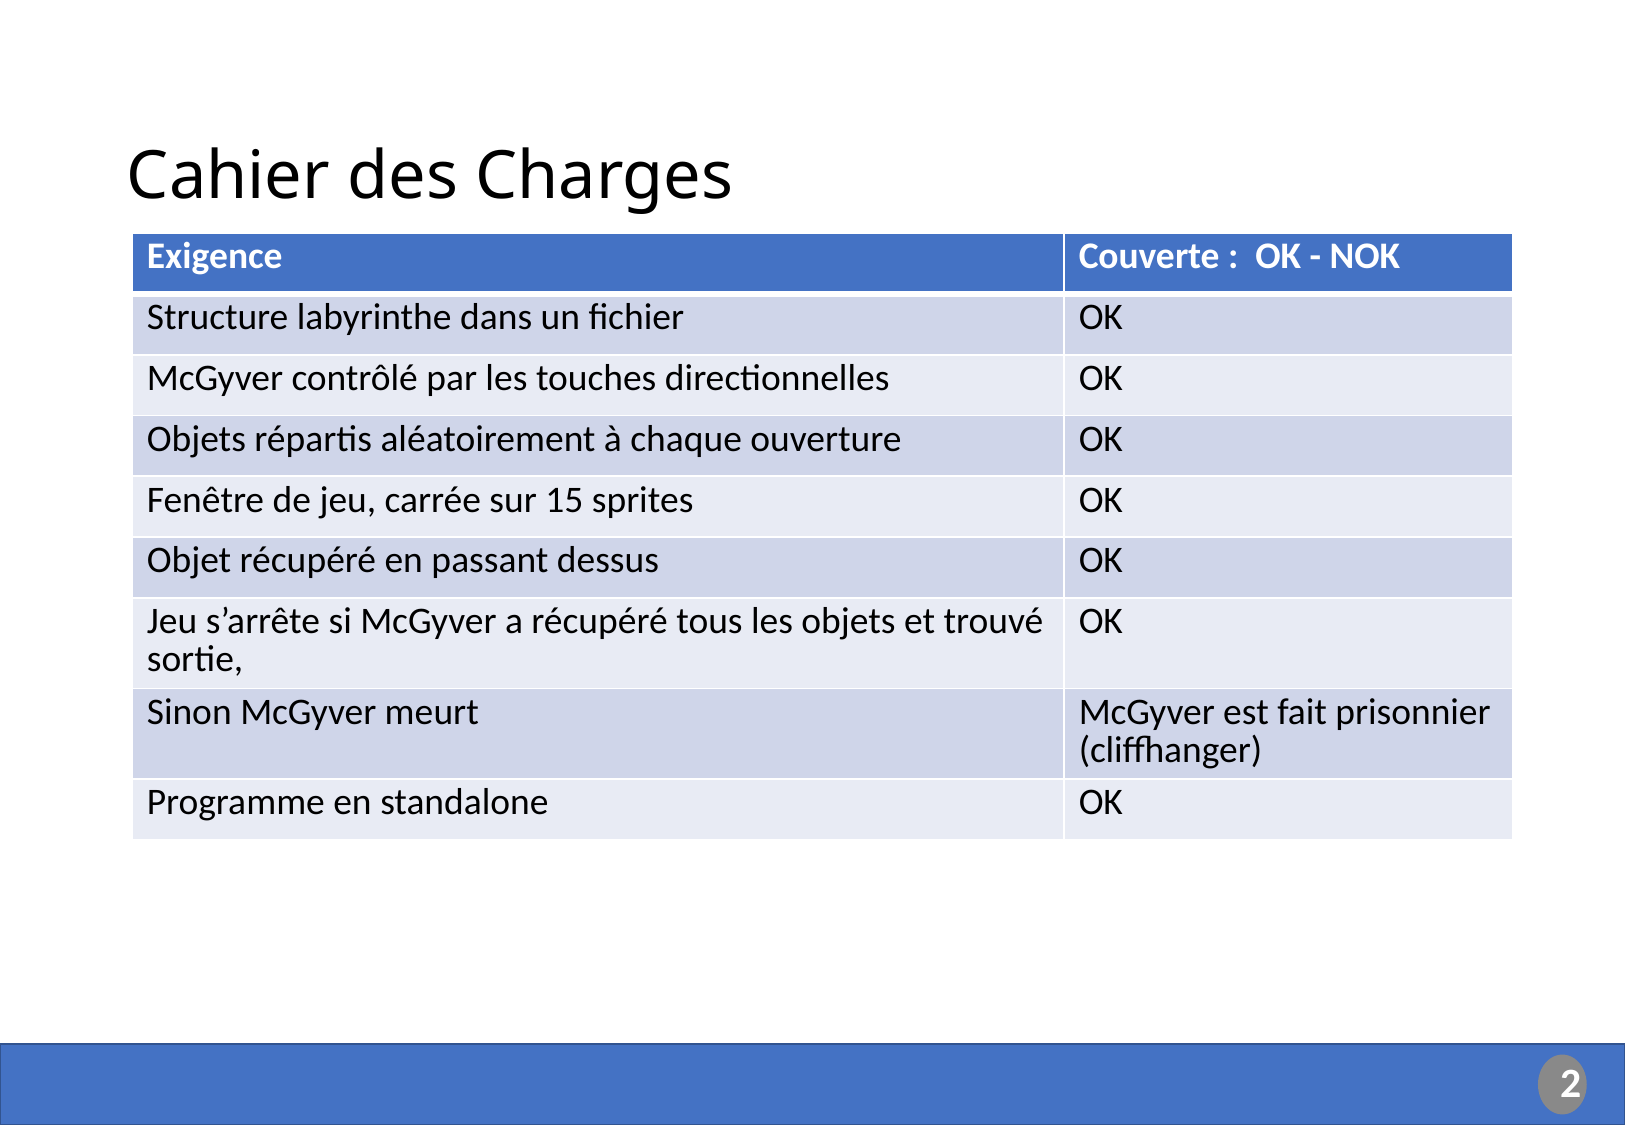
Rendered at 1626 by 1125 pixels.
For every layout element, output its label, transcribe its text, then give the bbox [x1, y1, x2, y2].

table_header Couverte : OK - NOK [1065, 234, 1512, 291]
table_cell OK [1065, 416, 1512, 475]
table_cell Fenêtre de jeu, carrée sur 15 sprites [133, 477, 1063, 536]
table_cell Programme en standalone [133, 780, 1063, 839]
table_cell OK [1065, 538, 1512, 597]
title Cahier des Charges [111, 77, 969, 221]
table_cell Objets répartis aléatoirement à chaque ouverture [133, 416, 1063, 475]
table_cell OK [1065, 297, 1512, 354]
table_cell McGyver est fait prisonnier (cliffhanger) [1065, 689, 1512, 778]
table_cell OK [1065, 477, 1512, 536]
table_cell Sinon McGyver meurt [133, 689, 1063, 778]
text_box 2 [1537, 1054, 1587, 1115]
table_cell OK [1065, 599, 1512, 688]
table_cell OK [1065, 356, 1512, 415]
table_cell OK [1065, 780, 1512, 839]
table_cell Jeu s’arrête si McGyver a récupéré tous les objets et trouvé sortie, [133, 599, 1063, 688]
table_cell Structure labyrinthe dans un fichier [133, 297, 1063, 354]
table_header Exigence [133, 234, 1063, 291]
table_cell Objet récupéré en passant dessus [133, 538, 1063, 597]
text_box [0, 1043, 1625, 1125]
table_cell McGyver contrôlé par les touches directionnelles [133, 356, 1063, 415]
